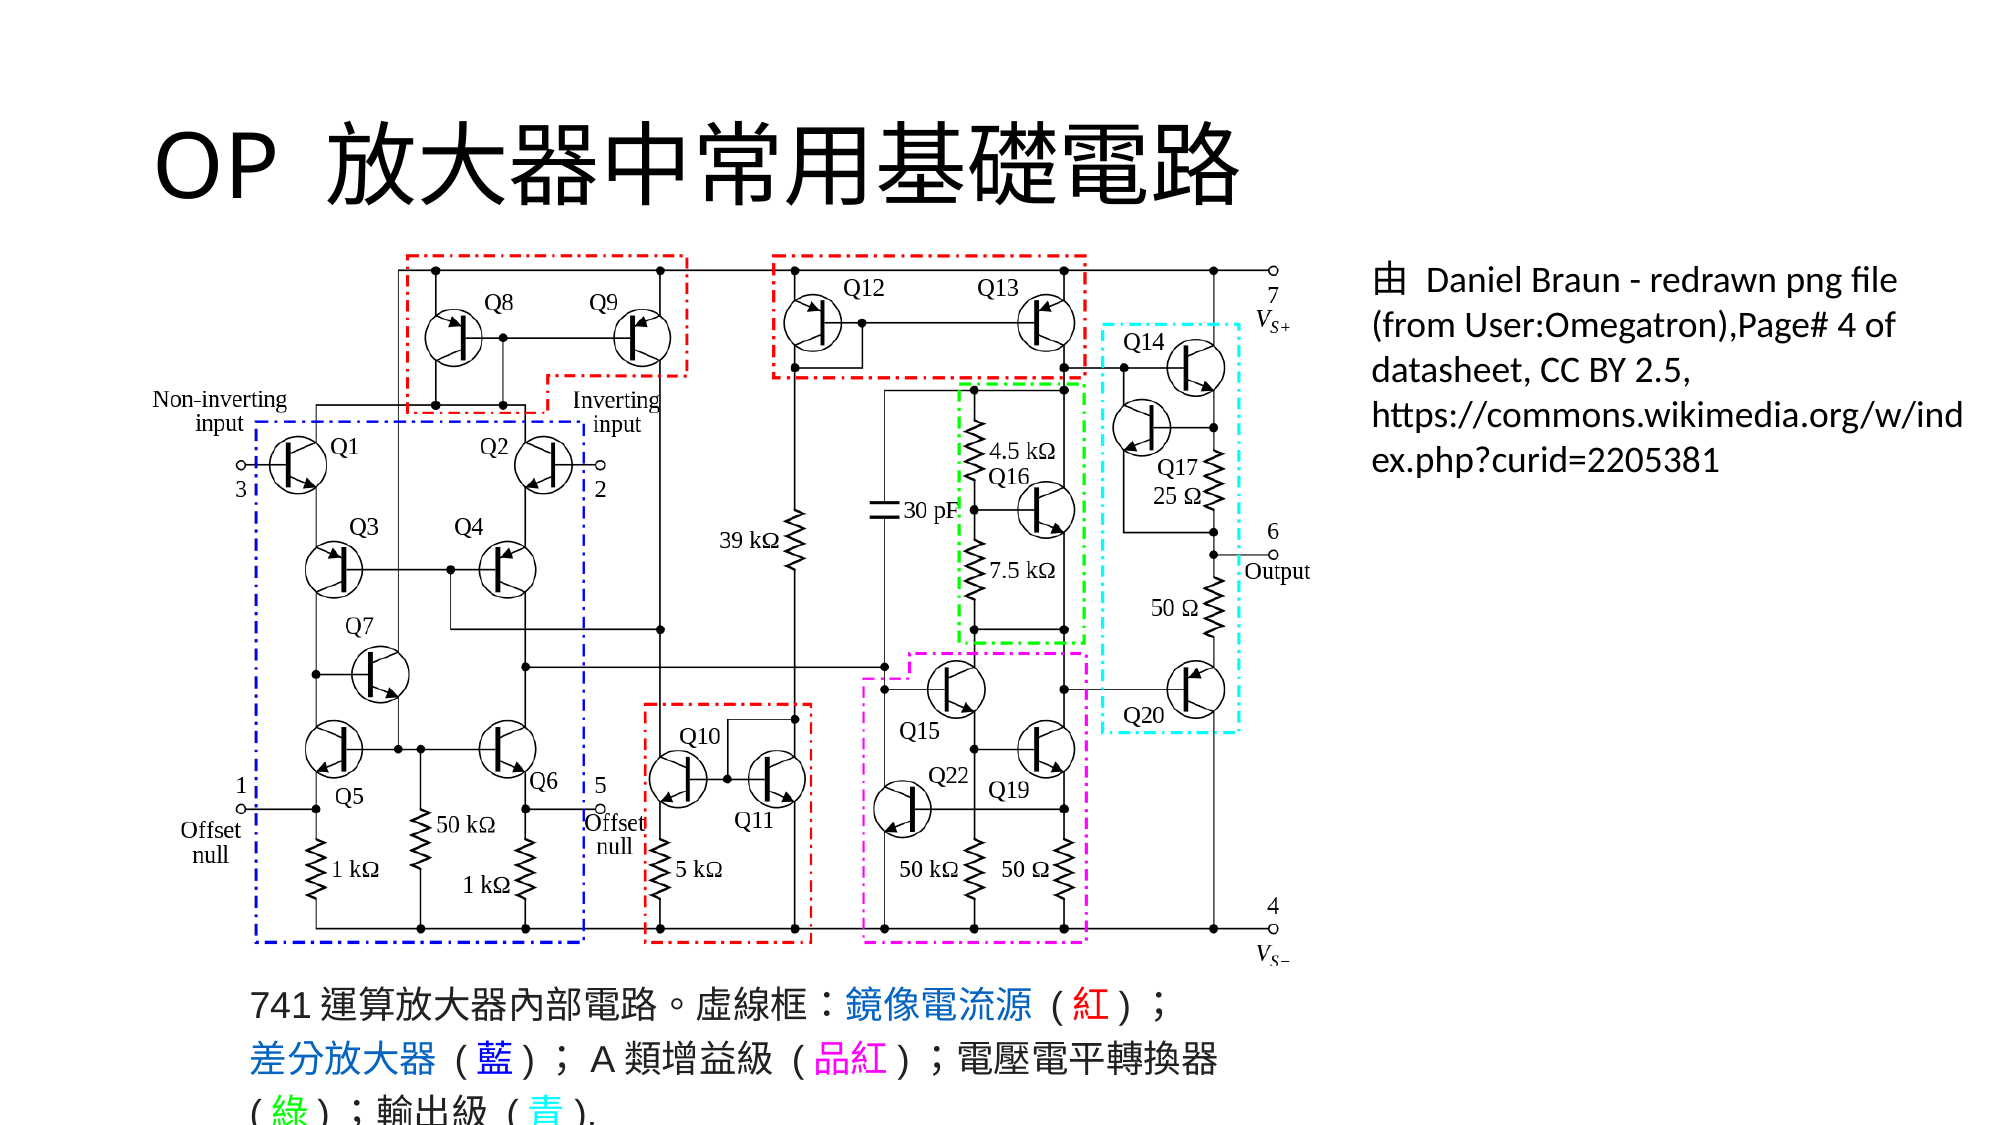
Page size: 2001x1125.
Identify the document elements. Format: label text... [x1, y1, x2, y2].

text_box 由 Daniel Braun - redrawn png file (from User:Omegatron),Page# 4 of datasheet, CC BY 2.5, https://commons.wikimedia.org/w/index.php?curid=2205381 [1356, 248, 1983, 488]
picture [151, 248, 1318, 966]
text_box 741運算放大器內部電路。虛線框：鏡像電流源 (紅)；差分放大器 (藍)；A類增益級 (品紅)；電壓電平轉換器 (綠)；輸出級 (青). [234, 973, 1235, 1125]
title OP 放大器中常用基礎電路 [137, 59, 1863, 278]
